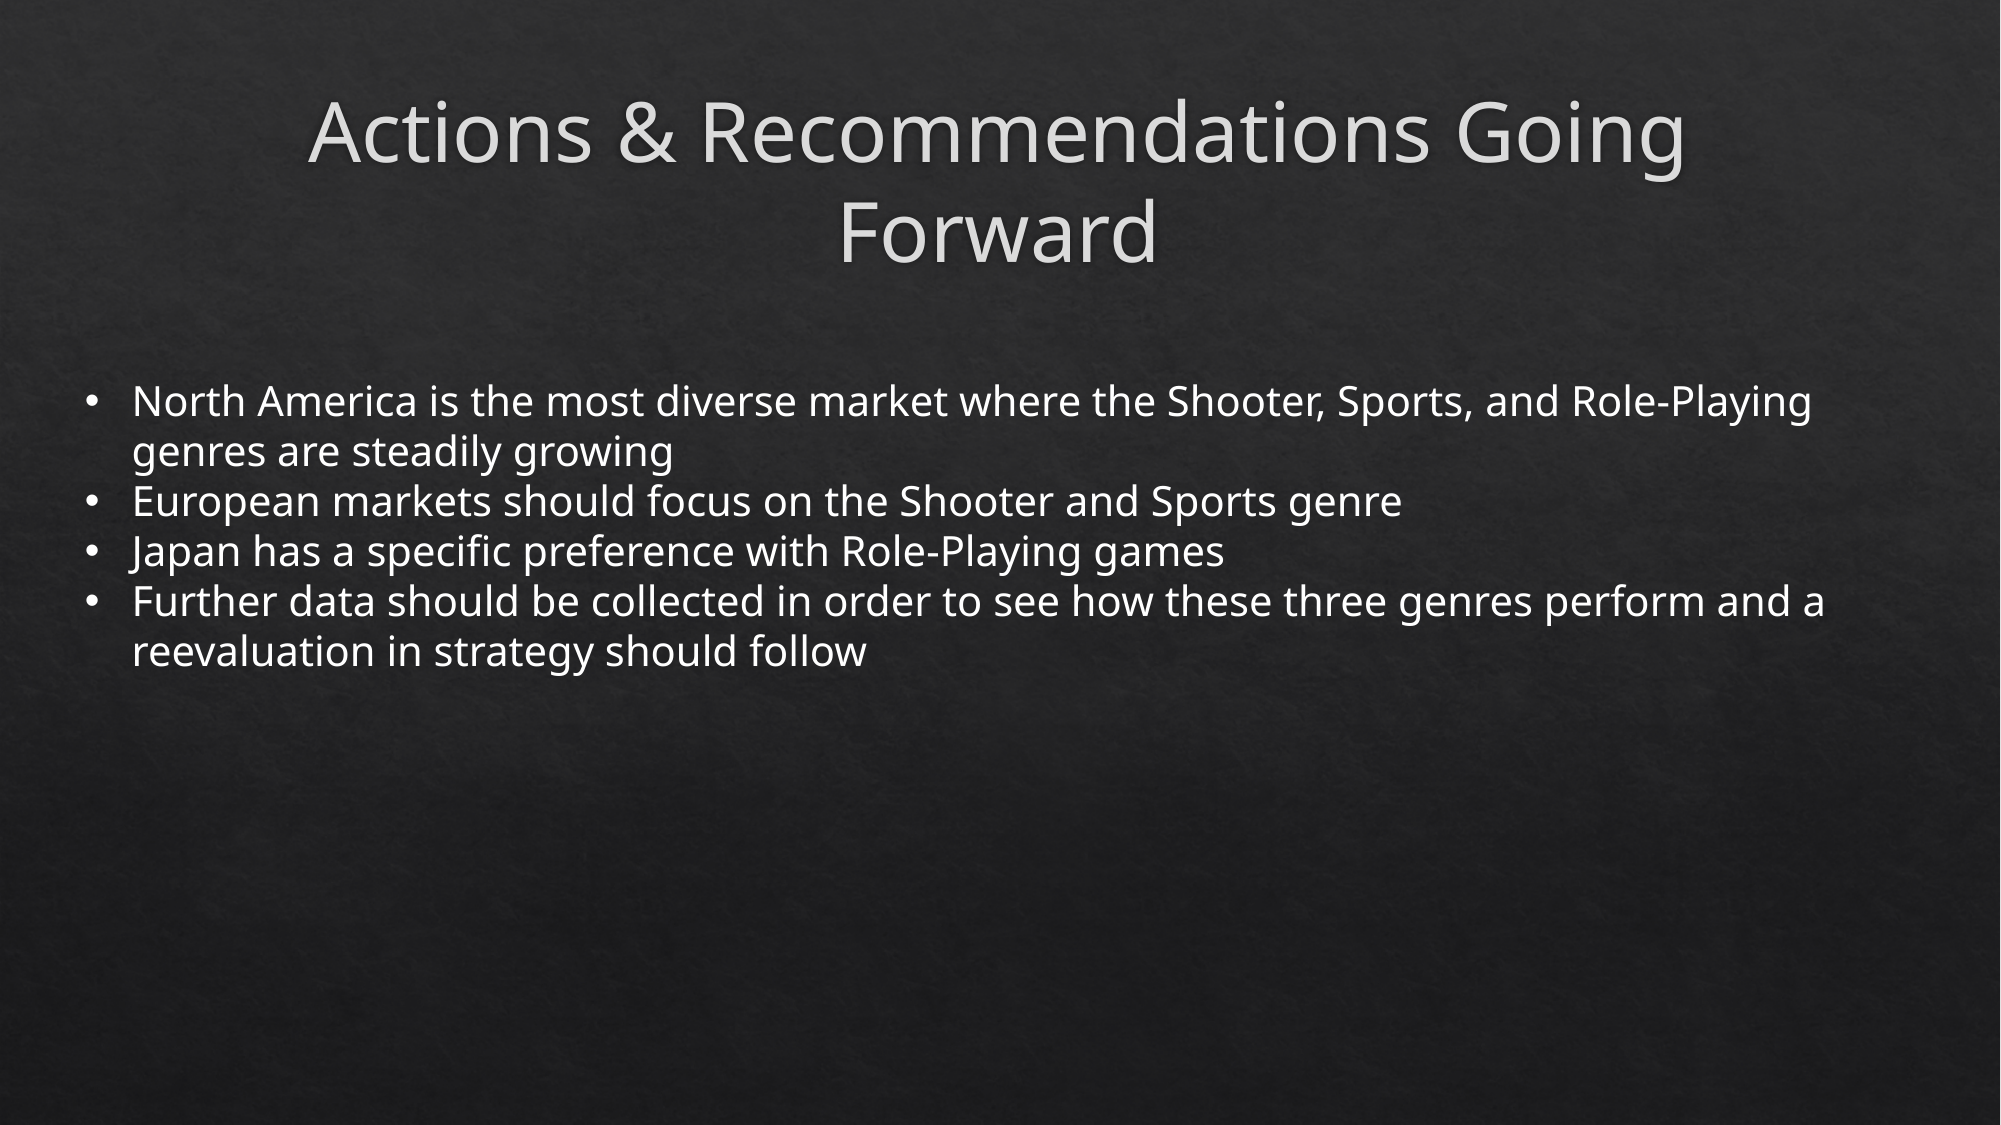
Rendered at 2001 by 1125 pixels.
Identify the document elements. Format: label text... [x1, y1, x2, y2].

title Actions & Recommendations Going Forward [149, 99, 1849, 260]
text_box North America is the most diverse market where the Shooter, Sports, and Role-Playing genres are steadily growing European markets should focus on the Shooter and Sports genre Japan has a specific preference with Role-Playing games Further data should be collected in order to see how these three genres perform and a reevaluation in strategy should follow [70, 367, 1957, 683]
